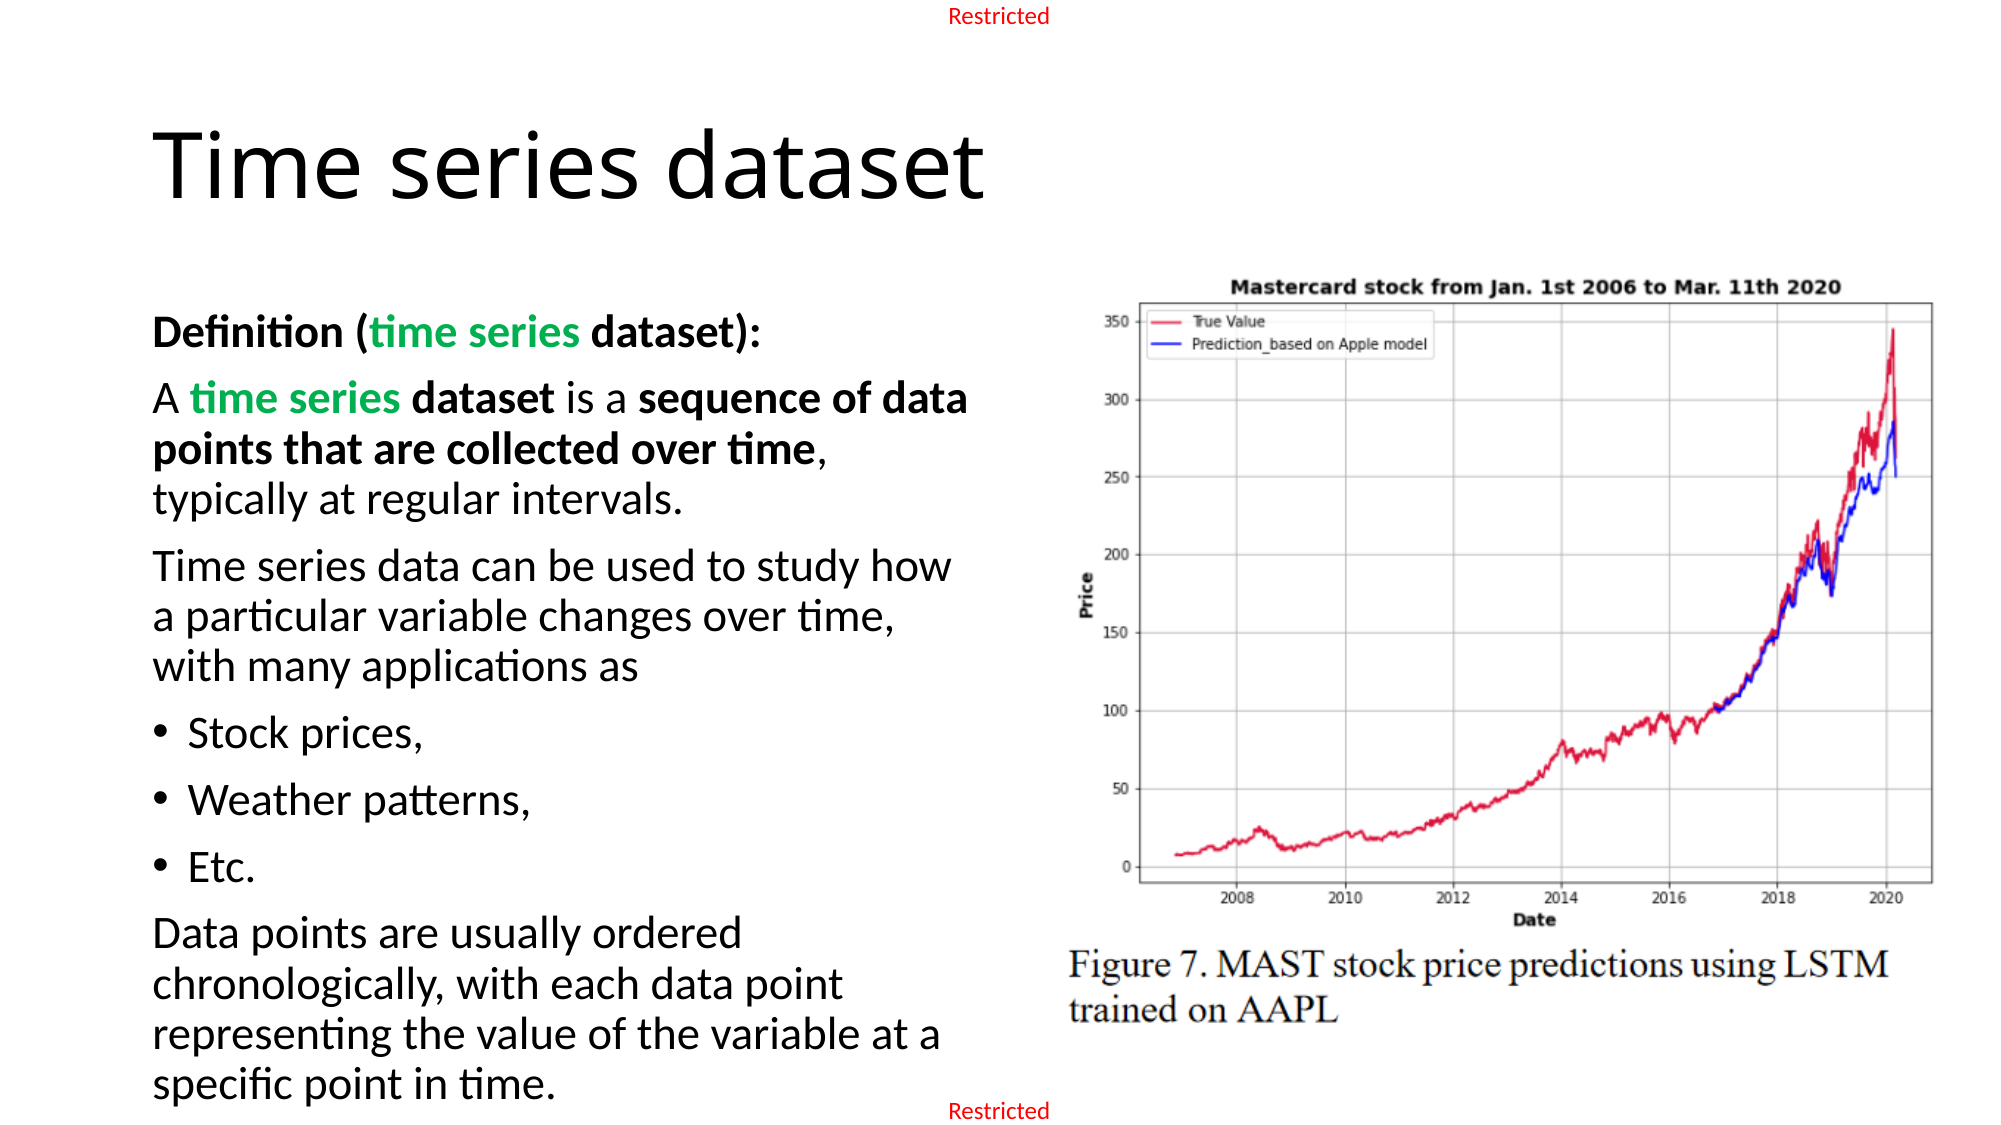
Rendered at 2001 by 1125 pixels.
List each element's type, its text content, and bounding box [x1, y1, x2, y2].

title Time series dataset [137, 59, 1863, 278]
list Definition (time series dataset): A time series dataset is a sequence of data points that are collected over time, typically at regular intervals. Time series data can be used to study how a particular variable changes over time, with many applications as Stock prices, Weather patterns, Etc. Data points are usually ordered chronologically, with each data point representing the value of the variable at a specific point in time. [137, 299, 988, 1125]
picture [1045, 257, 1946, 1045]
